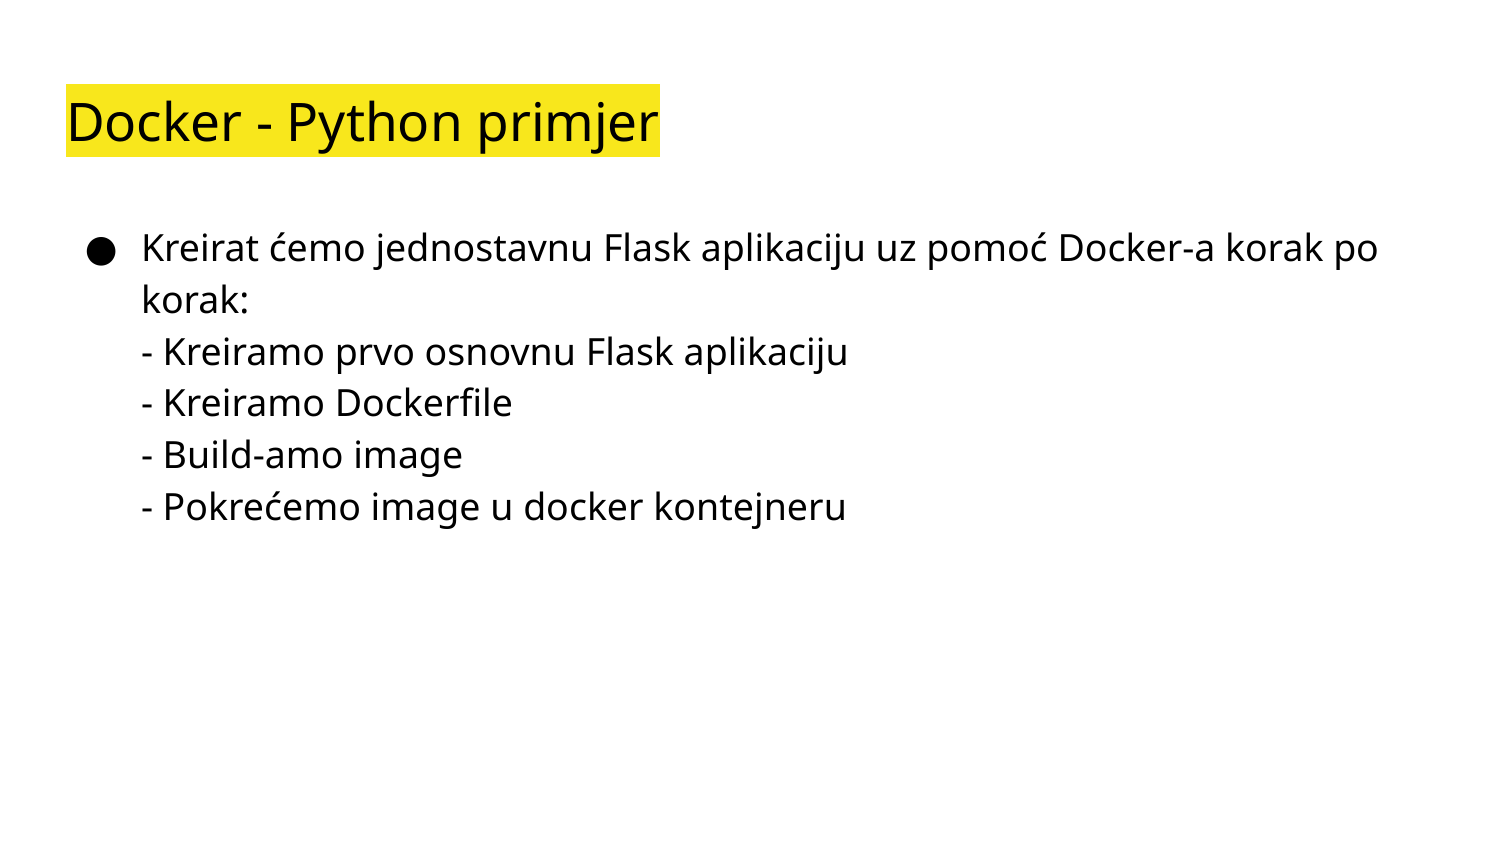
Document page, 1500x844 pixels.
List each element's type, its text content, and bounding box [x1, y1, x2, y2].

list Kreirat ćemo jednostavnu Flask aplikaciju uz pomoć Docker-a korak po korak: - Kreiramo prvo osnovnu Flask aplikaciju - Kreiramo Dockerfile - Build-amo image - Pokrećemo image u docker kontejneru [51, 202, 1449, 750]
title Docker - Python primjer [51, 72, 1449, 167]
